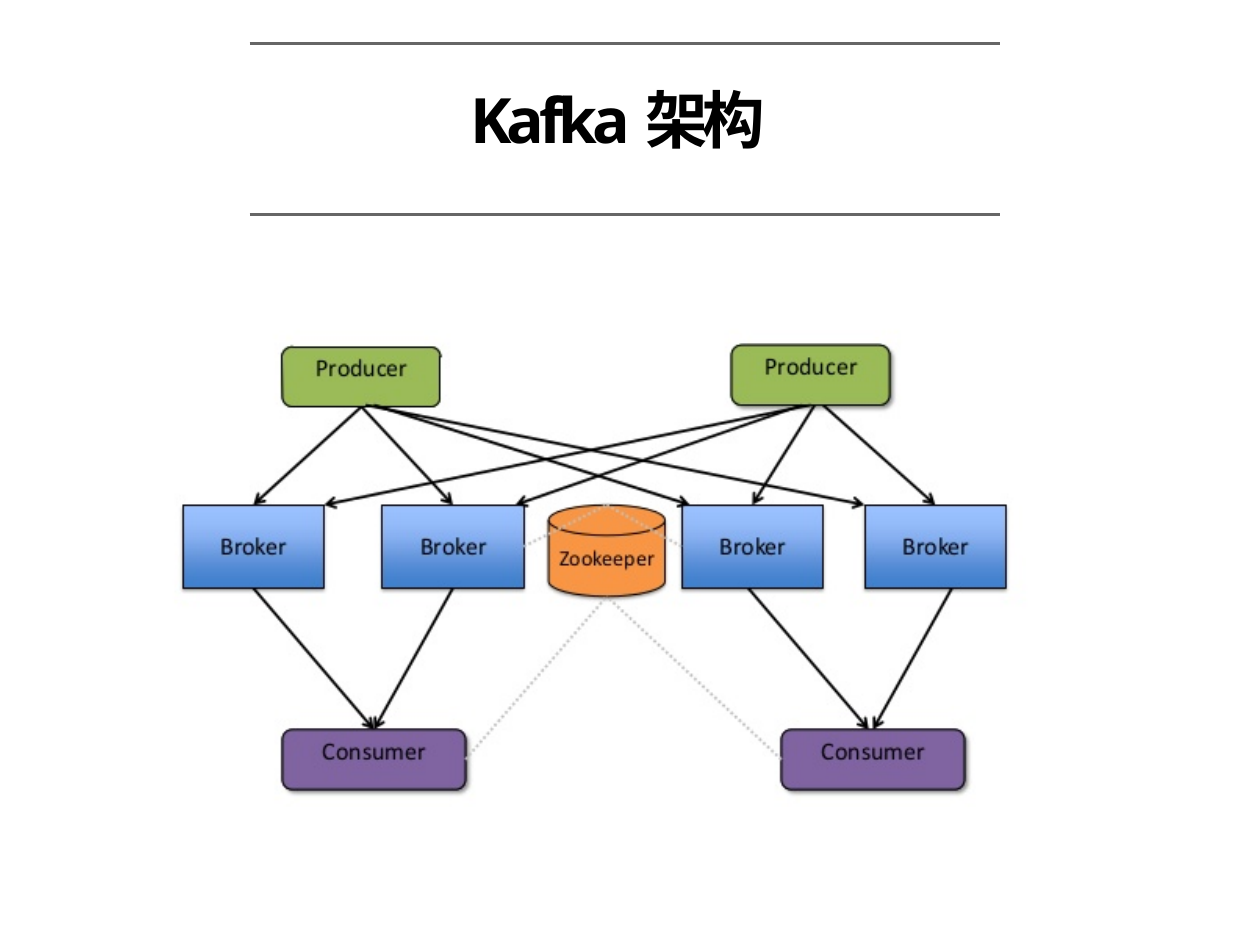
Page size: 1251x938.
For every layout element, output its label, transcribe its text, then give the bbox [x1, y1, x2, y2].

picture [142, 305, 1054, 860]
title Kafka架构 [350, 81, 863, 238]
